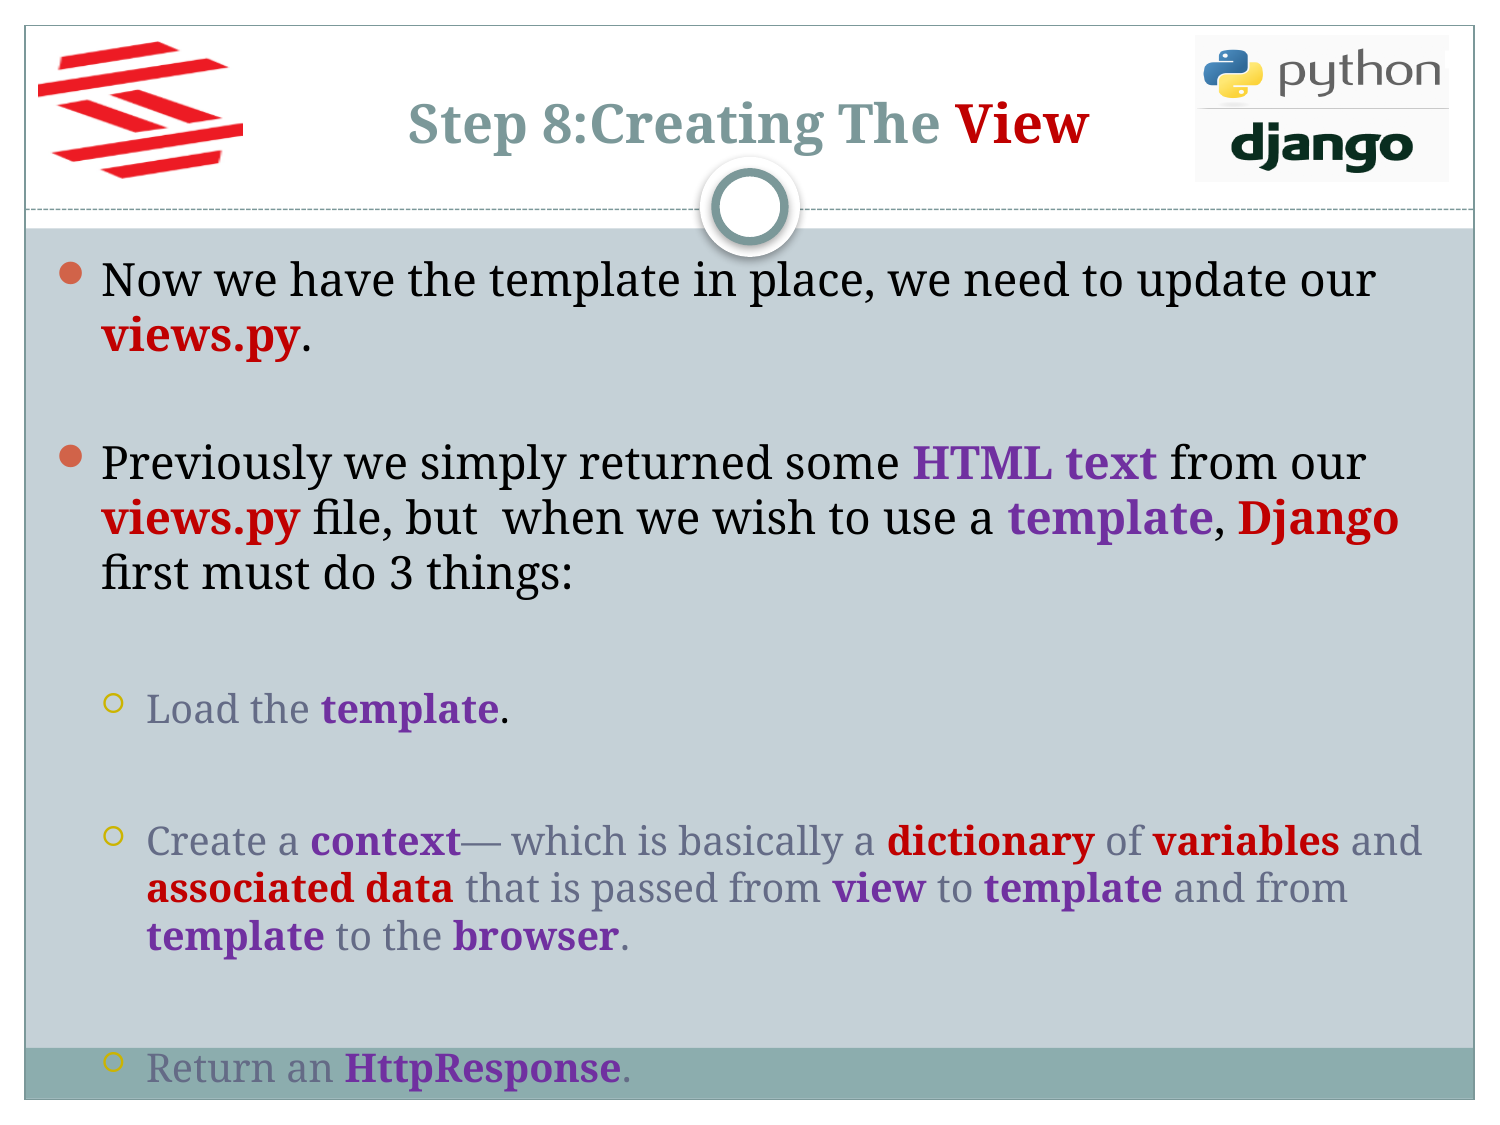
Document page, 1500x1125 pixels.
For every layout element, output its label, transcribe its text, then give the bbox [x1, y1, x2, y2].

picture [1195, 34, 1449, 183]
list Now we have the template in place, we need to update our views.py. Previously we simply returned some HTML text from our views.py file, but when we wish to use a template, Django first must do 3 things: Load the template. Create a context— which is basically a dictionary of variables and associated data that is passed from view to template and from template to the browser. Return an HttpResponse. [41, 243, 1471, 1125]
picture [37, 40, 243, 185]
title Step 8:Creating The View [237, 37, 1190, 162]
